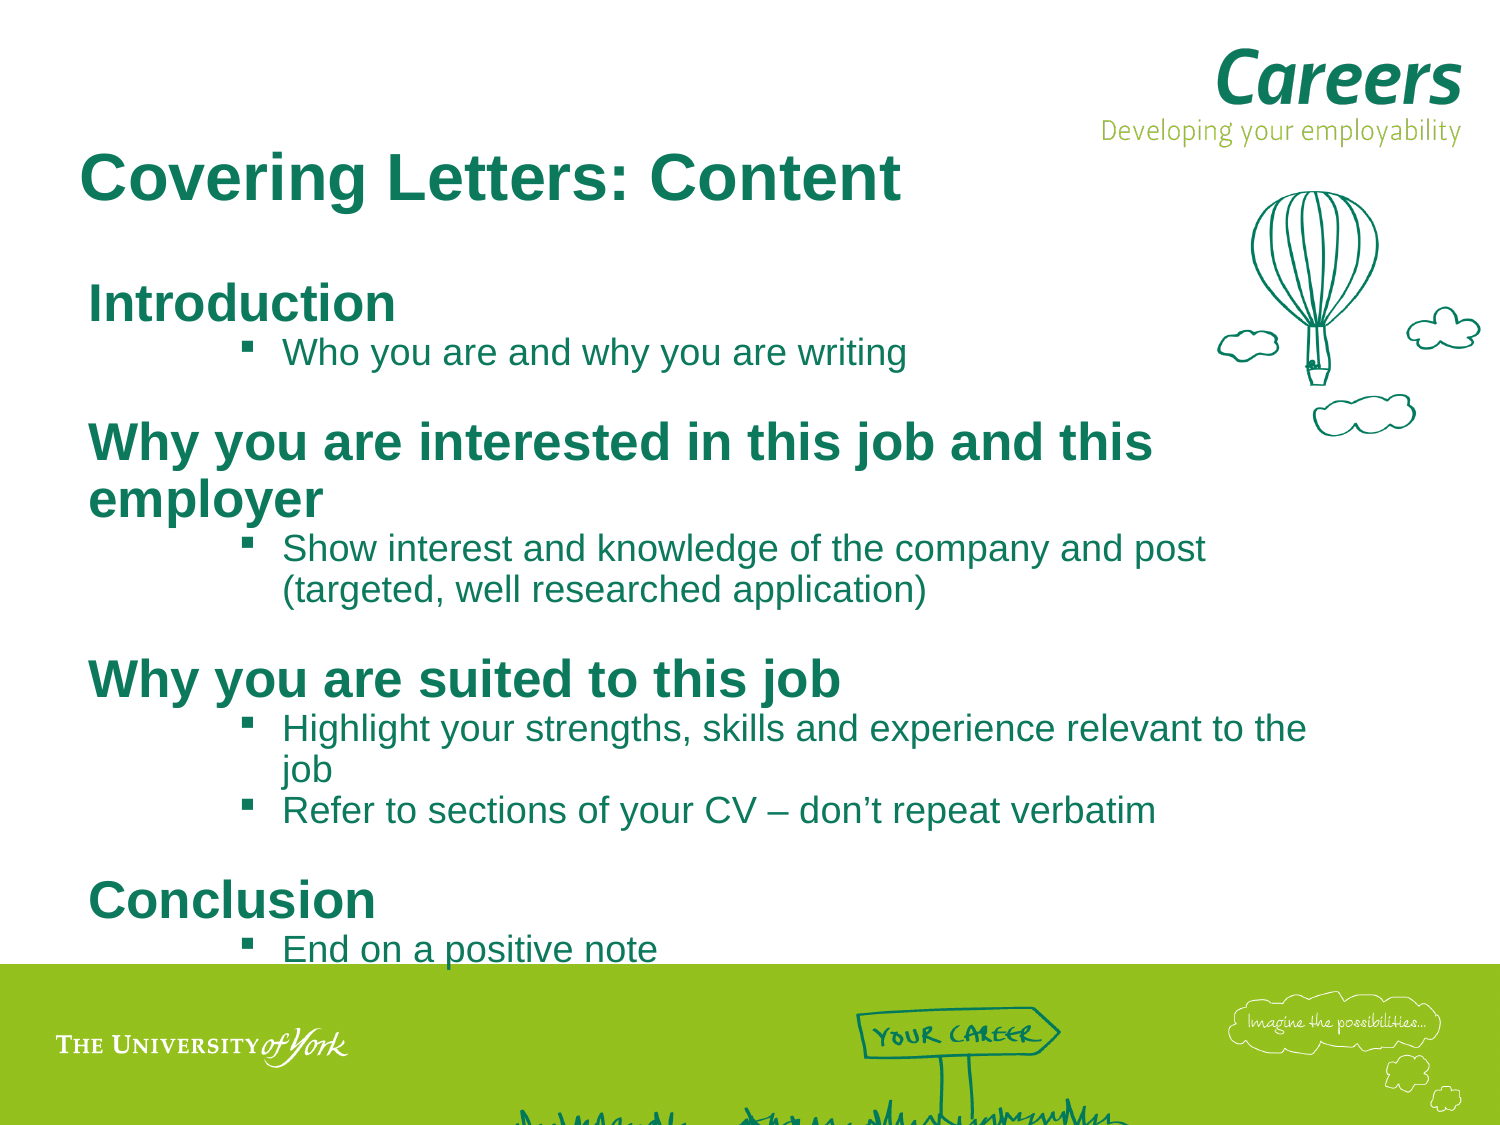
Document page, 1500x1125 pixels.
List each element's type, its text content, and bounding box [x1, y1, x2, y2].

picture [1196, 172, 1500, 455]
picture [1100, 37, 1462, 150]
title Covering Letters: Content [64, 124, 1416, 233]
list Introduction Who you are and why you are writing Why you are interested in this job and this employer Show interest and knowledge of the company and post (targeted, well researched application) Why you are suited to this job Highlight your strengths, skills and experience relevant to the job Refer to sections of your CV – don’t repeat verbatim Conclusion End on a positive note [87, 254, 1377, 977]
picture [0, 964, 1500, 1125]
